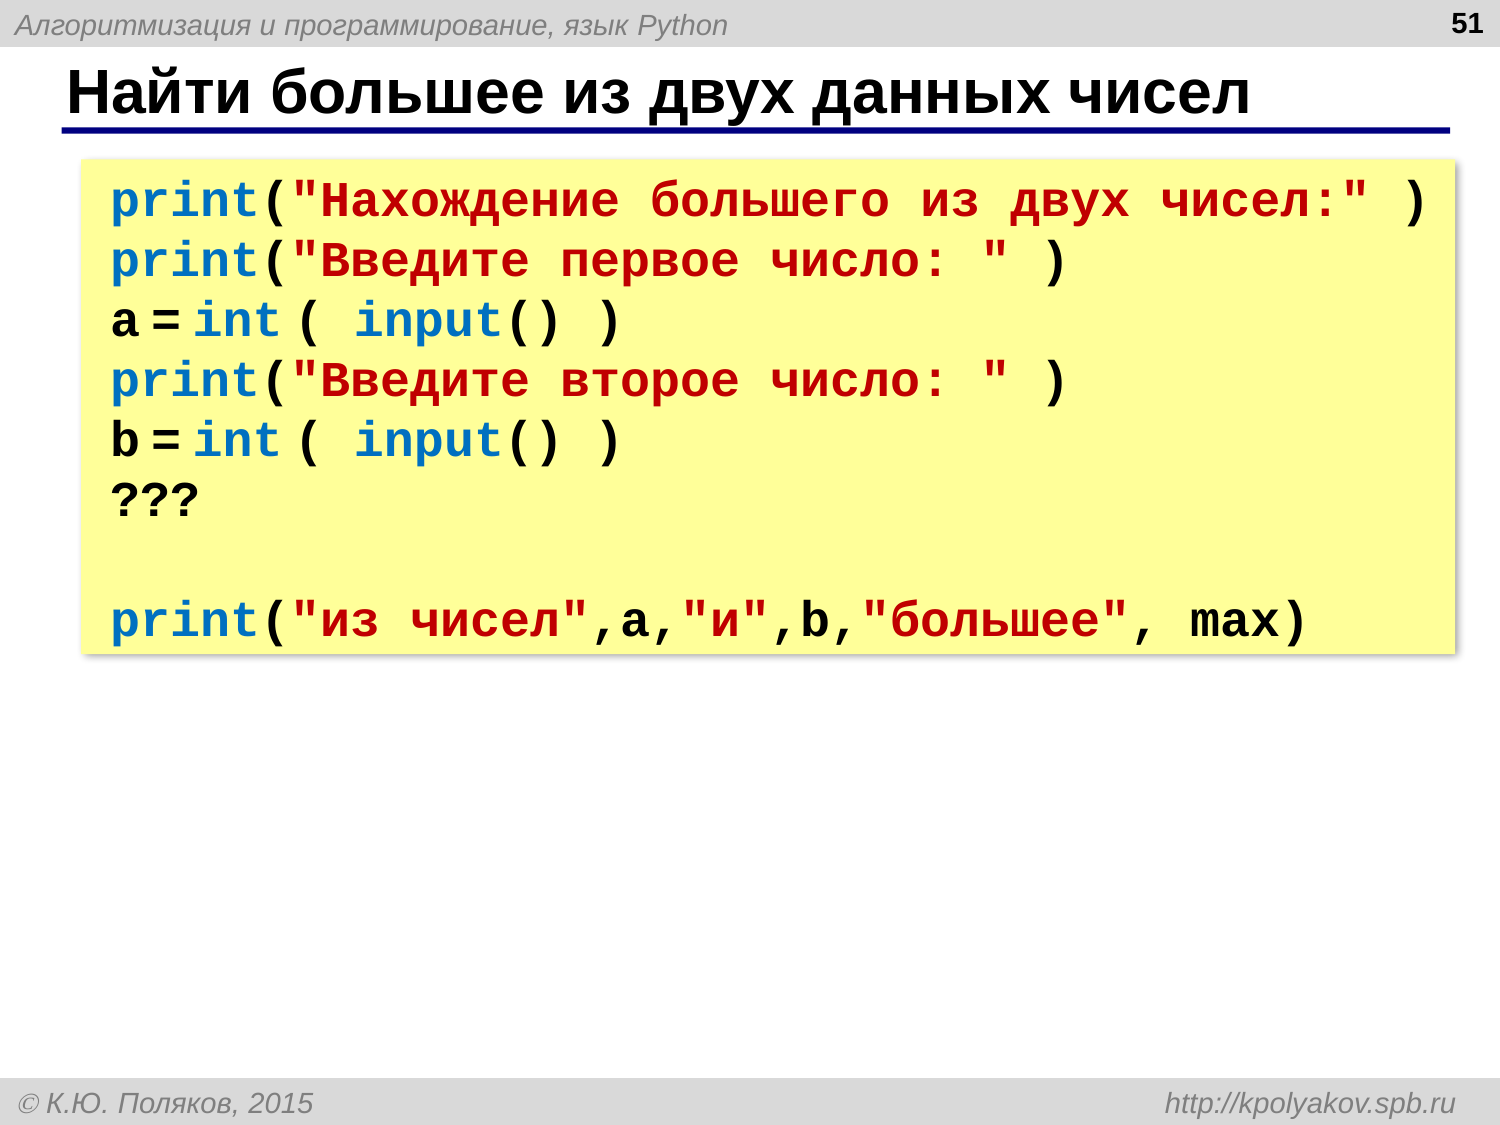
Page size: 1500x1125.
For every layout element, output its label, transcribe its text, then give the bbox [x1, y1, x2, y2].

title Найти большее из двух данных чисел [51, 49, 1425, 127]
text_box print("Нахождение большего из двух чисел:" ) print("Введите первое число: " ) а = int ( input() ) print("Введите второе число: " ) b = int ( input() ) ??? print("из чисел",a,"и",b,"большее", max) [81, 159, 1456, 655]
slide_number 51 [1148, 0, 1500, 75]
